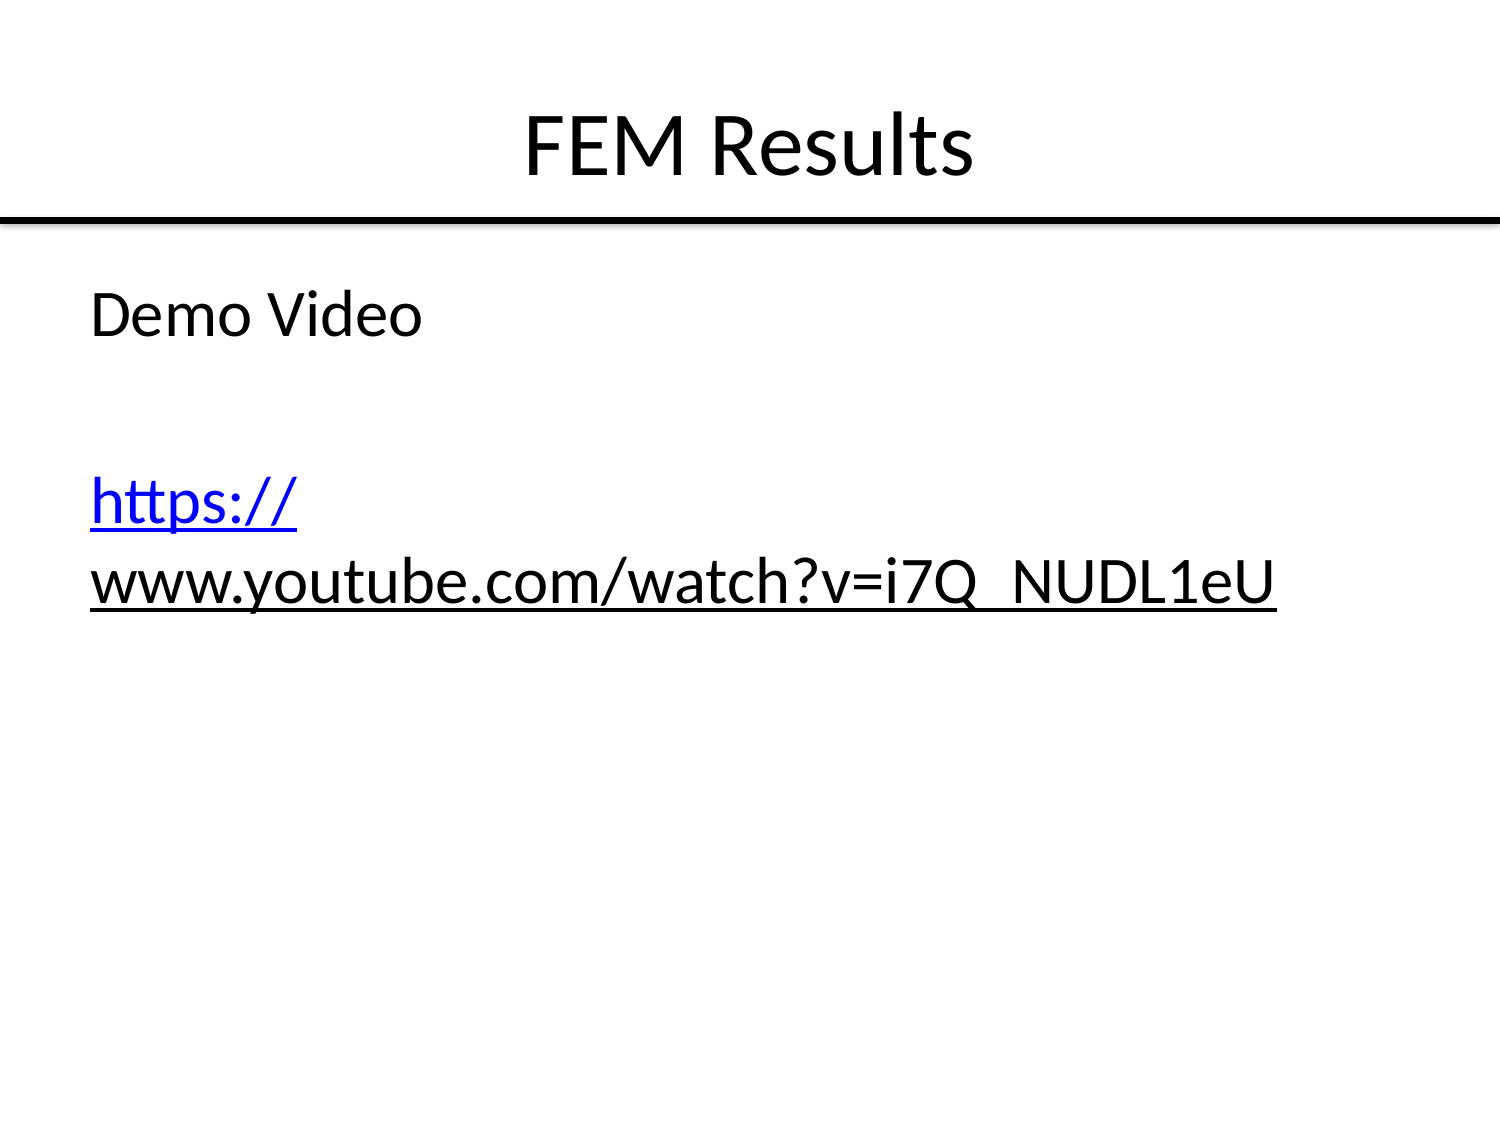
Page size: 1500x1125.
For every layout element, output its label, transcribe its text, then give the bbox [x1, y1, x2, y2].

list Demo Video https://www.youtube.com/watch?v=i7Q_NUDL1eU [75, 262, 1425, 1005]
title FEM Results [75, 45, 1425, 216]
